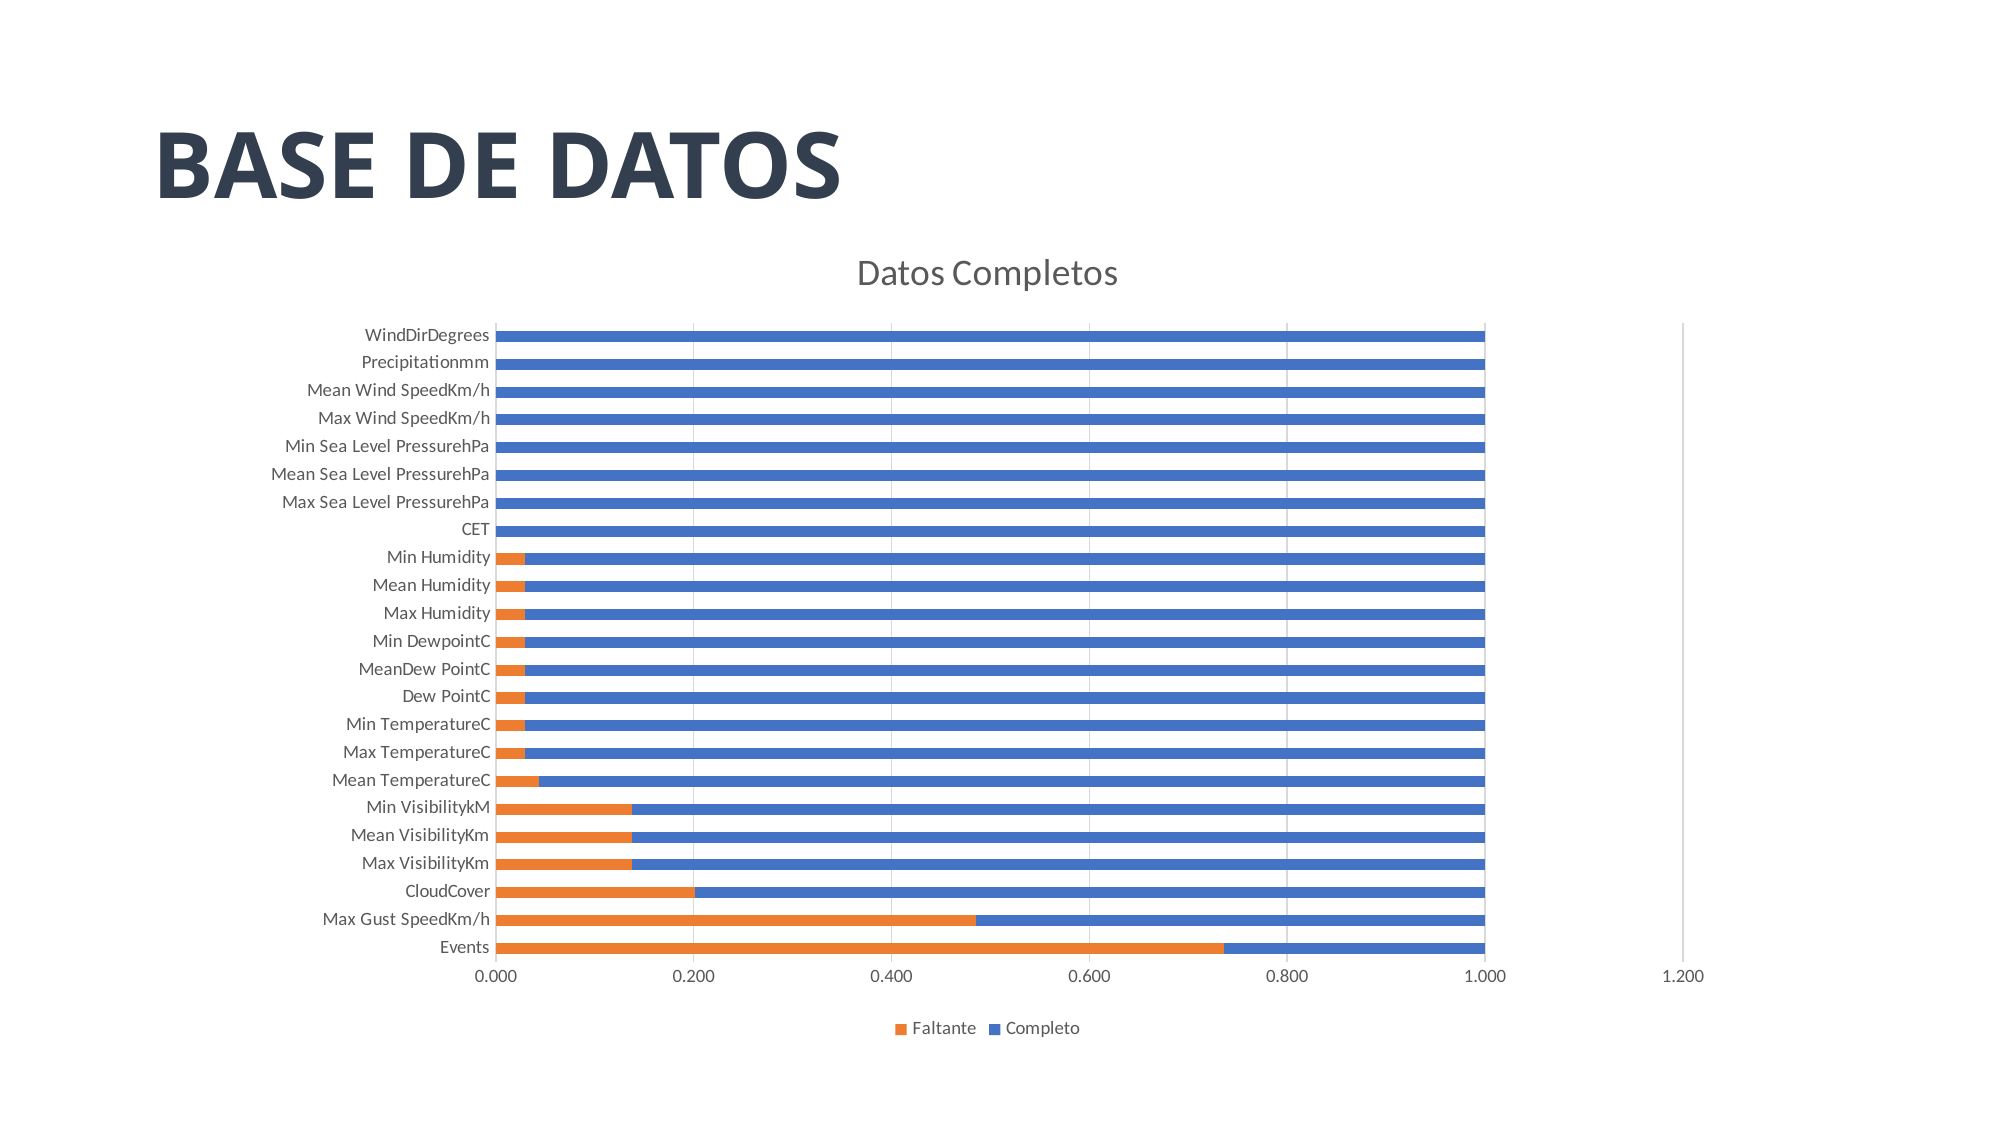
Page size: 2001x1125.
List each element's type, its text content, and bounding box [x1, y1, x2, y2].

chart [241, 221, 1734, 1046]
title BASE DE DATOS [137, 59, 1863, 278]
